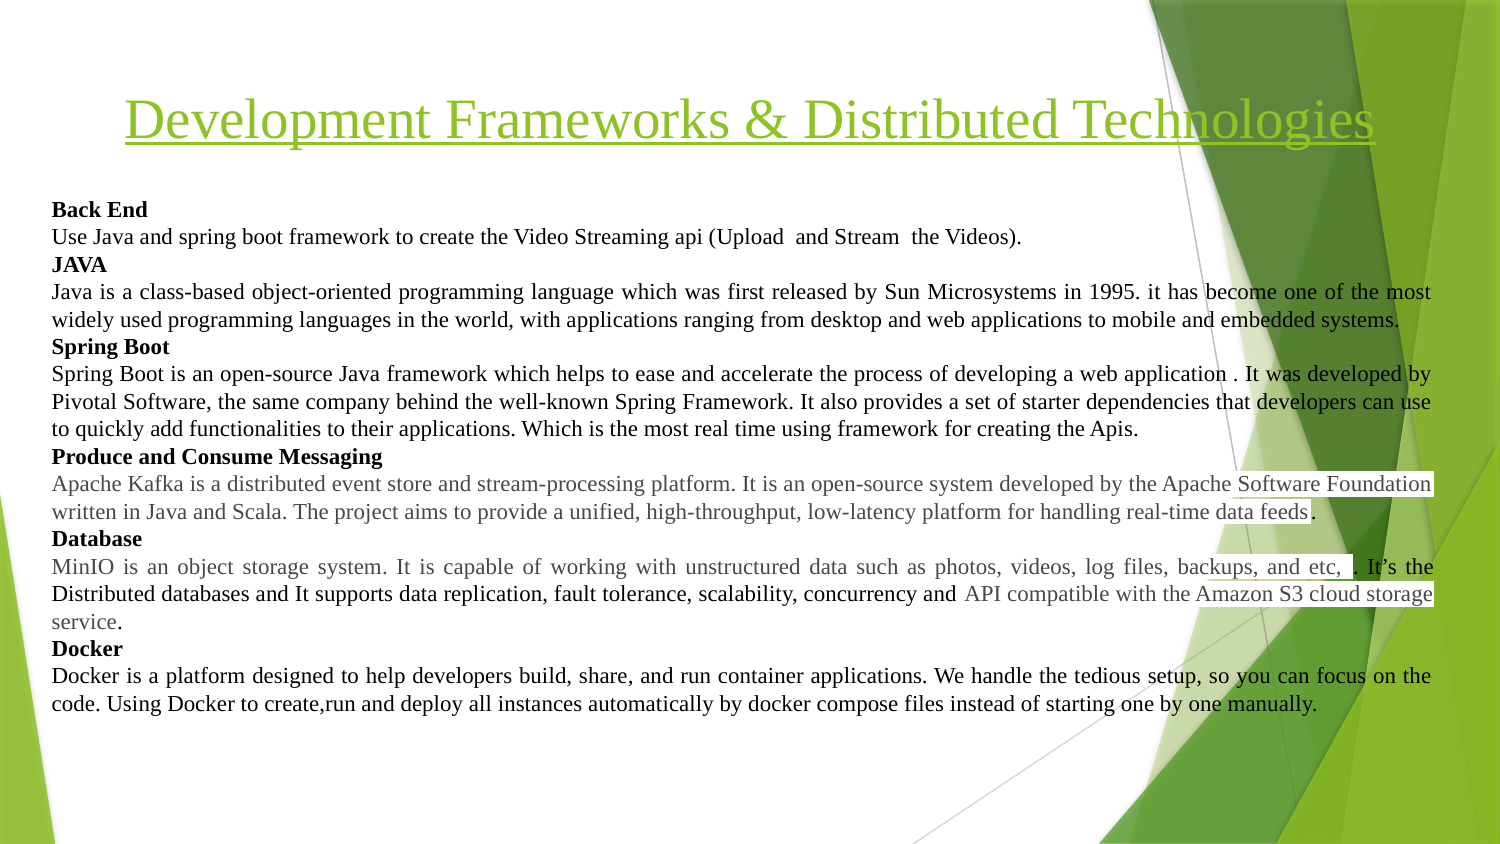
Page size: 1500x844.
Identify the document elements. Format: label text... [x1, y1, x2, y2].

list Back End Use Java and spring boot framework to create the Video Streaming api (Upload and Stream the Videos). JAVA Java is a class-based object-oriented programming language which was first released by Sun Microsystems in 1995. it has become one of the most widely used programming languages in the world, with applications ranging from desktop and web applications to mobile and embedded systems. Spring Boot Spring Boot is an open-source Java framework which helps to ease and accelerate the process of developing a web application . It was developed by Pivotal Software, the same company behind the well-known Spring Framework. It also provides a set of starter dependencies that developers can use to quickly add functionalities to their applications. Which is the most real time using framework for creating the Apis. Produce and Consume Messaging Apache Kafka is a distributed event store and stream-processing platform. It is an open-source system developed by the Apache Software Foundation written in Java and Scala. The project aims to provide a unified, high-throughput, low-latency platform for handling real-time data feeds. Database MinIO is an object storage system. It is capable of working with unstructured data such as photos, videos, log files, backups, and etc, . It’s the Distributed databases and It supports data replication, fault tolerance, scalability, concurrency and API compatible with the Amazon S3 cloud storage service. Docker Docker is a platform designed to help developers build, share, and run container applications. We handle the tedious setup, so you can focus on the code. Using Docker to create,run and deploy all instances automatically by docker compose files instead of starting one by one manually. [36, 179, 1449, 750]
title Development Frameworks & Distributed Technologies [51, 72, 1449, 167]
